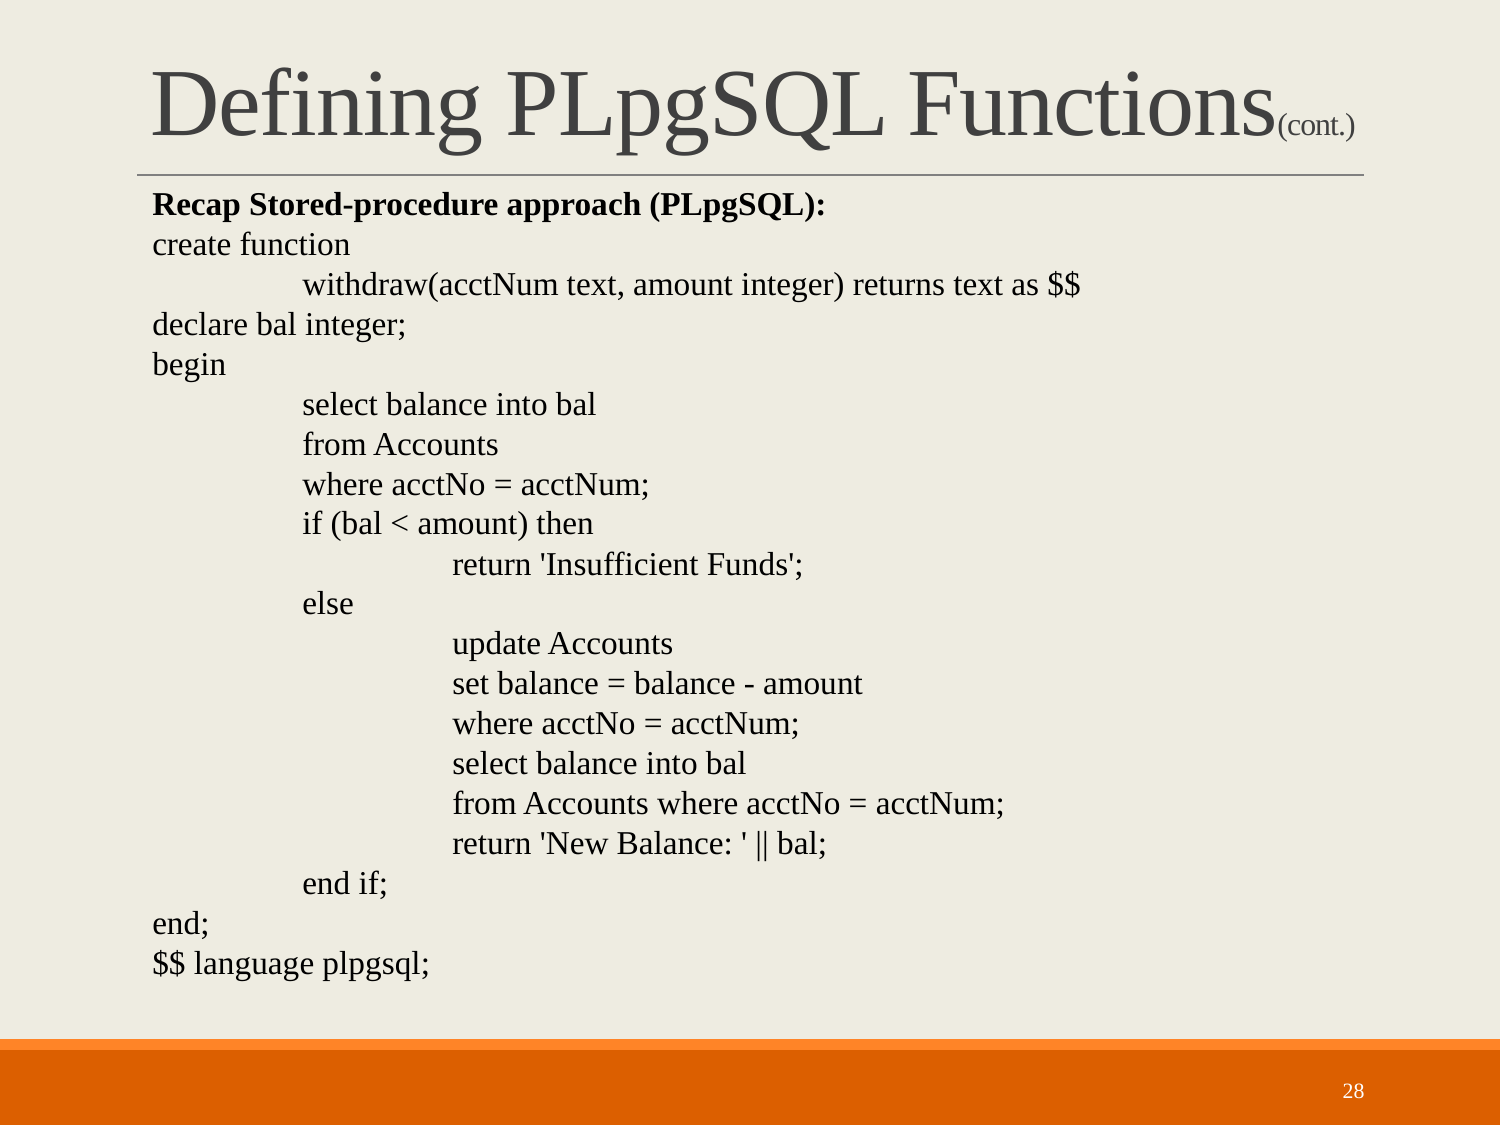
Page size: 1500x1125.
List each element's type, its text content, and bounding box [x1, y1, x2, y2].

slide_number 28 [1218, 1059, 1380, 1120]
title Defining PLpgSQL Functions(cont.) [135, 47, 1373, 163]
text_box Recap Stored-procedure approach (PLpgSQL): create function withdraw(acctNum text, amount integer) returns text as $$ declare bal integer; begin select balance into bal from Accounts where acctNo = acctNum; if (bal < amount) then return 'Insufficient Funds'; else update Accounts set balance = balance - amount where acctNo = acctNum; select balance into bal from Accounts where acctNo = acctNum; return 'New Balance: ' || bal; end if; end; $$ language plpgsql; [137, 174, 1438, 989]
